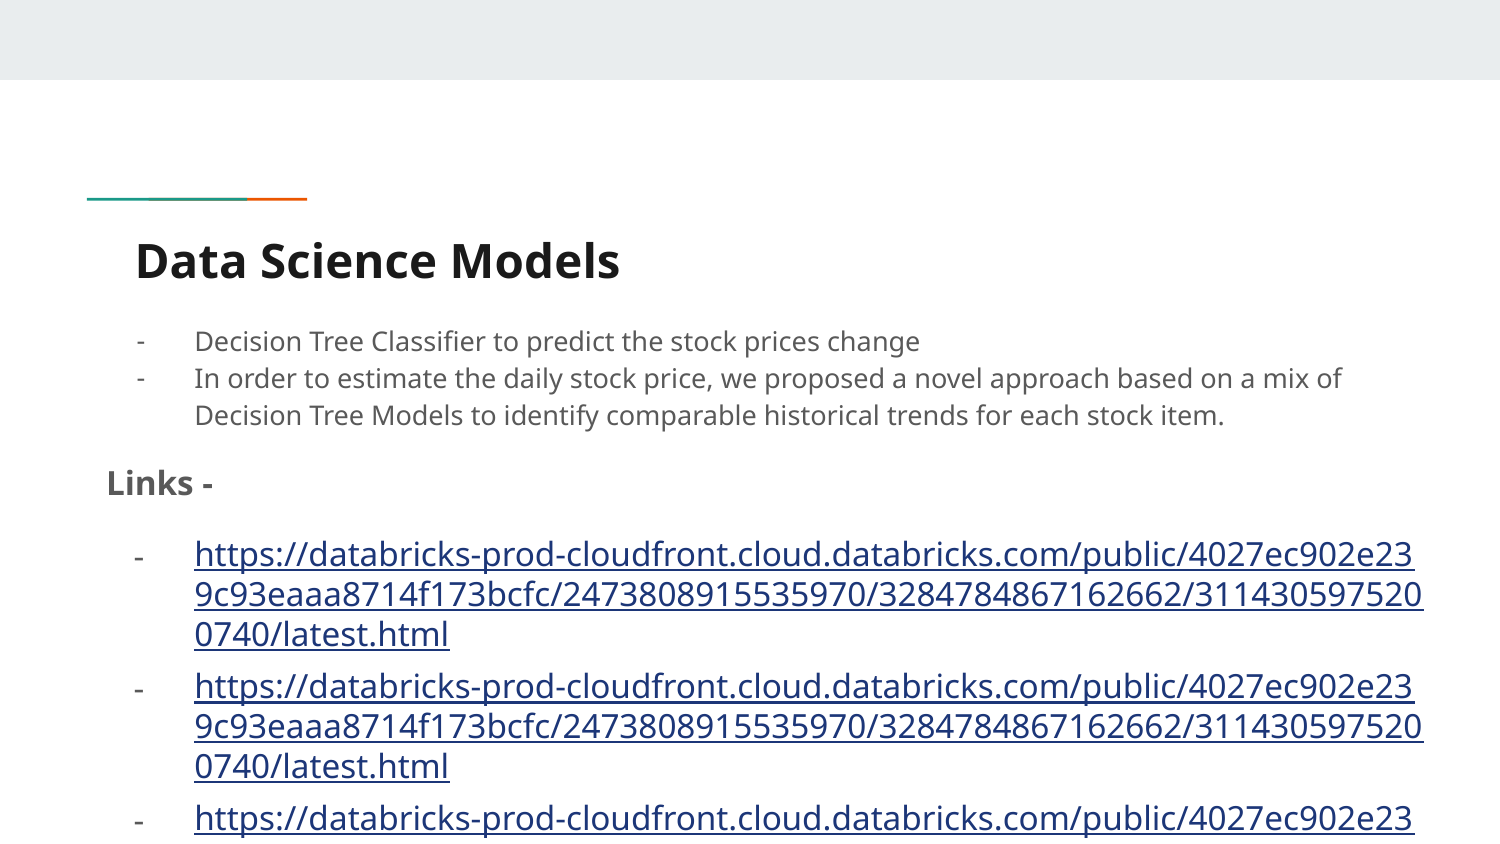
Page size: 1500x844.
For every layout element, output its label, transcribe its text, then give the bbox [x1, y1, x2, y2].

title Data Science Models [119, 216, 1381, 304]
list Decision Tree Classifier to predict the stock prices change In order to estimate the daily stock price, we proposed a novel approach based on a mix of Decision Tree Models to identify comparable historical trends for each stock item. Links - https://databricks-prod-cloudfront.cloud.databricks.com/public/4027ec902e239c93eaaa8714f173bcfc/2473808915535970/3284784867162662/3114305975200740/latest.html https://databricks-prod-cloudfront.cloud.databricks.com/public/4027ec902e239c93eaaa8714f173bcfc/2473808915535970/3284784867162662/3114305975200740/latest.html https://databricks-prod-cloudfront.cloud.databricks.com/public/4027ec902e239c93eaaa8714f173bcfc/2473808915535970/3284784867162662/3114305975200740/latest.html [91, 304, 1443, 764]
